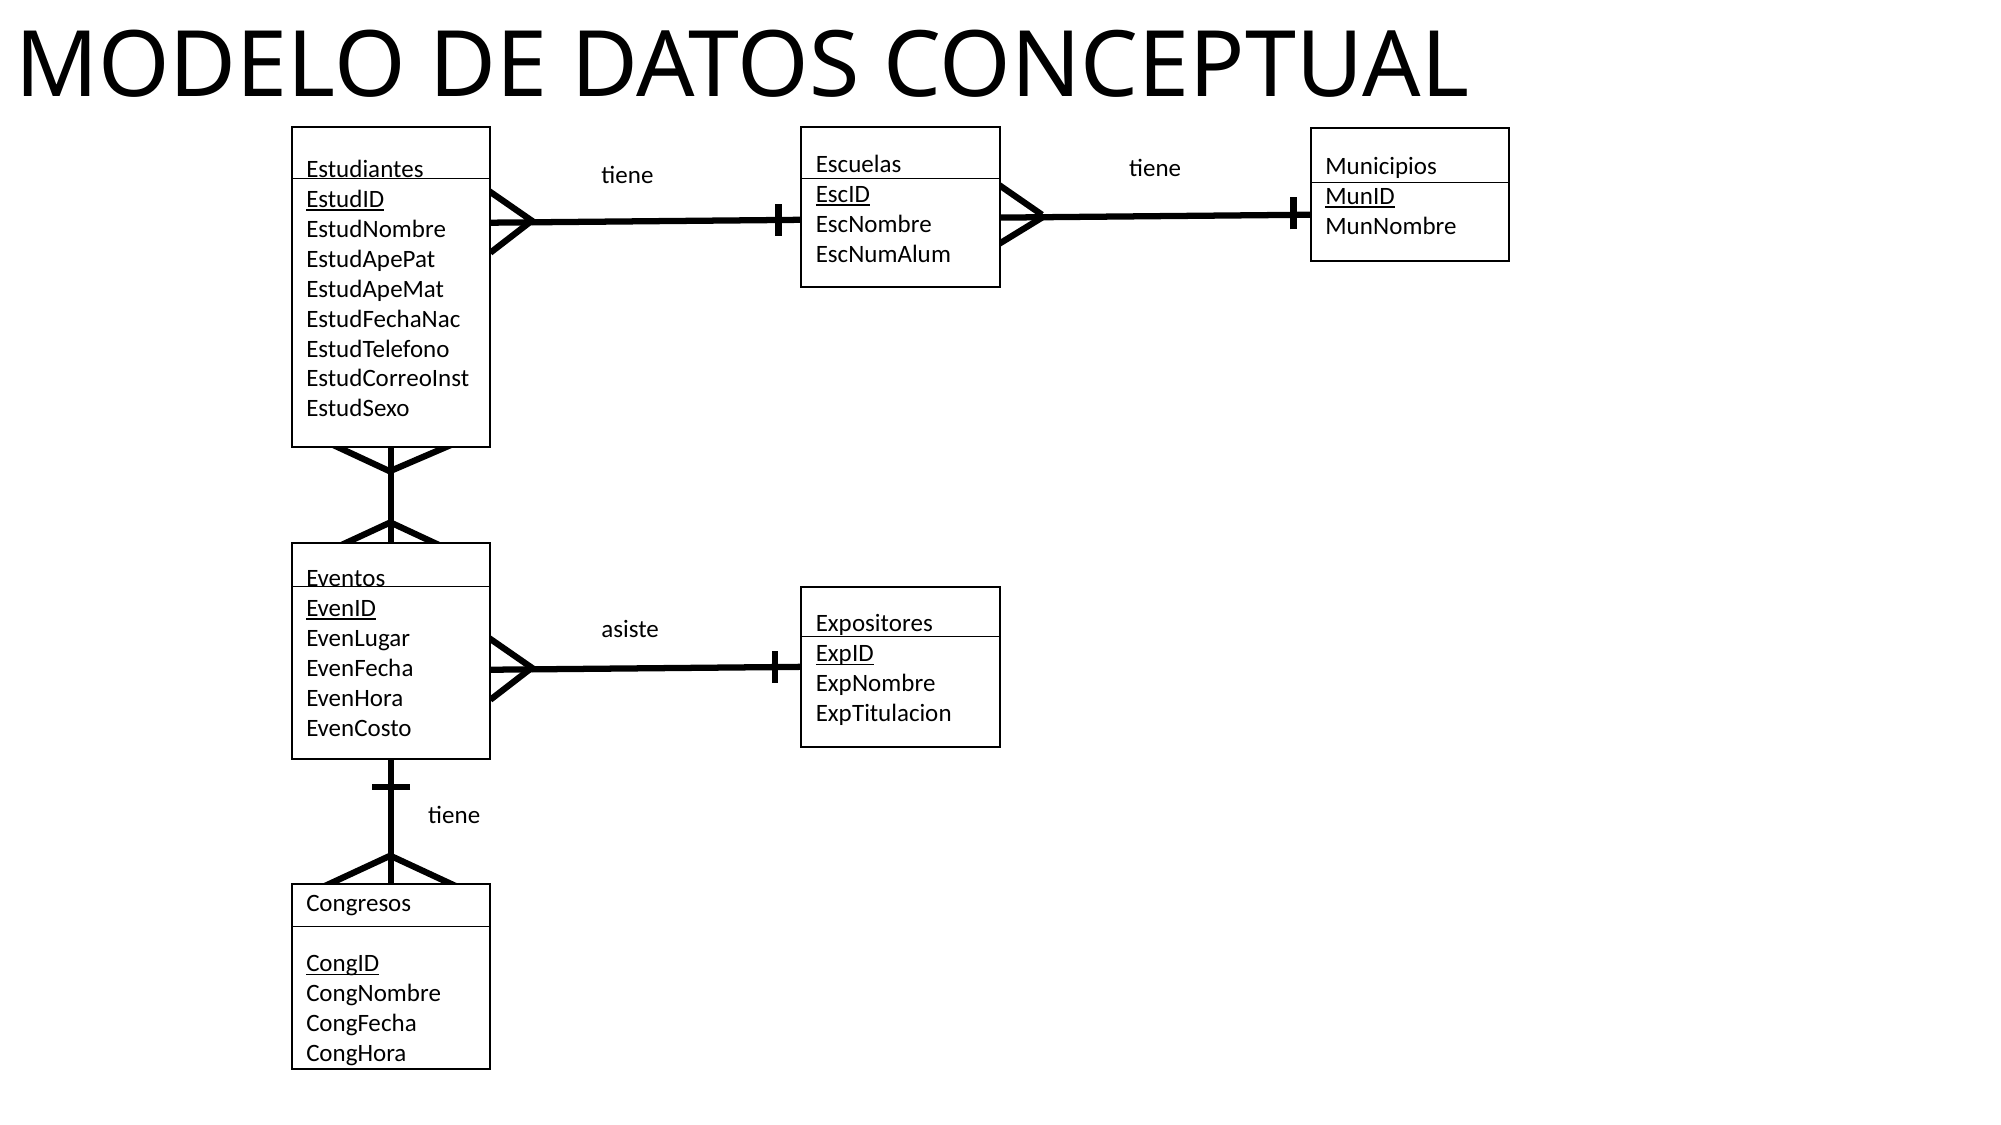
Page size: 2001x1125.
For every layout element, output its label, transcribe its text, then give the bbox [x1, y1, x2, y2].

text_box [392, 522, 462, 556]
text_box tiene [586, 151, 669, 196]
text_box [487, 636, 535, 670]
text_box Congresos CongID CongNombre CongFecha CongHora [291, 927, 491, 1070]
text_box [320, 438, 390, 472]
text_box Eventos EvenID EvenLugar EvenFecha EvenHora EvenCosto [291, 542, 491, 586]
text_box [490, 666, 775, 670]
text_box Expositores ExpID ExpNombre ExpTitulacion [800, 586, 1001, 748]
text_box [997, 217, 1042, 245]
text_box Estudiantes EstudID EstudNombre EstudApePat EstudApeMat EstudFechaNac EstudTelefono EstudCorreoInst EstudSexo [291, 126, 491, 178]
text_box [392, 855, 462, 889]
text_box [487, 189, 535, 223]
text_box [320, 522, 390, 555]
text_box tiene [1114, 144, 1197, 190]
text_box Escuelas EscID EscNombre EscNumAlum [800, 126, 1001, 288]
text_box asiste [586, 604, 674, 650]
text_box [392, 438, 465, 471]
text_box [999, 214, 1293, 218]
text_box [776, 666, 802, 670]
text_box tiene [413, 791, 496, 836]
text_box Estudiantes EstudID EstudNombre EstudApePat EstudApeMat EstudFechaNac EstudTelefono EstudCorreoInst EstudSexo [291, 179, 491, 448]
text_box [490, 219, 778, 223]
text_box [320, 855, 390, 888]
text_box Congresos CongID CongNombre CongFecha CongHora [291, 883, 491, 926]
text_box Municipios MunID MunNombre [1310, 127, 1510, 182]
title MODELO DE DATOS CONCEPTUAL [0, 0, 1725, 133]
text_box Municipios MunID MunNombre [1310, 183, 1510, 262]
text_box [490, 223, 530, 253]
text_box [779, 219, 802, 223]
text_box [994, 181, 1042, 215]
text_box Eventos EvenID EvenLugar EvenFecha EvenHora EvenCosto [291, 587, 491, 760]
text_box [1294, 214, 1311, 218]
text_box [490, 670, 530, 700]
